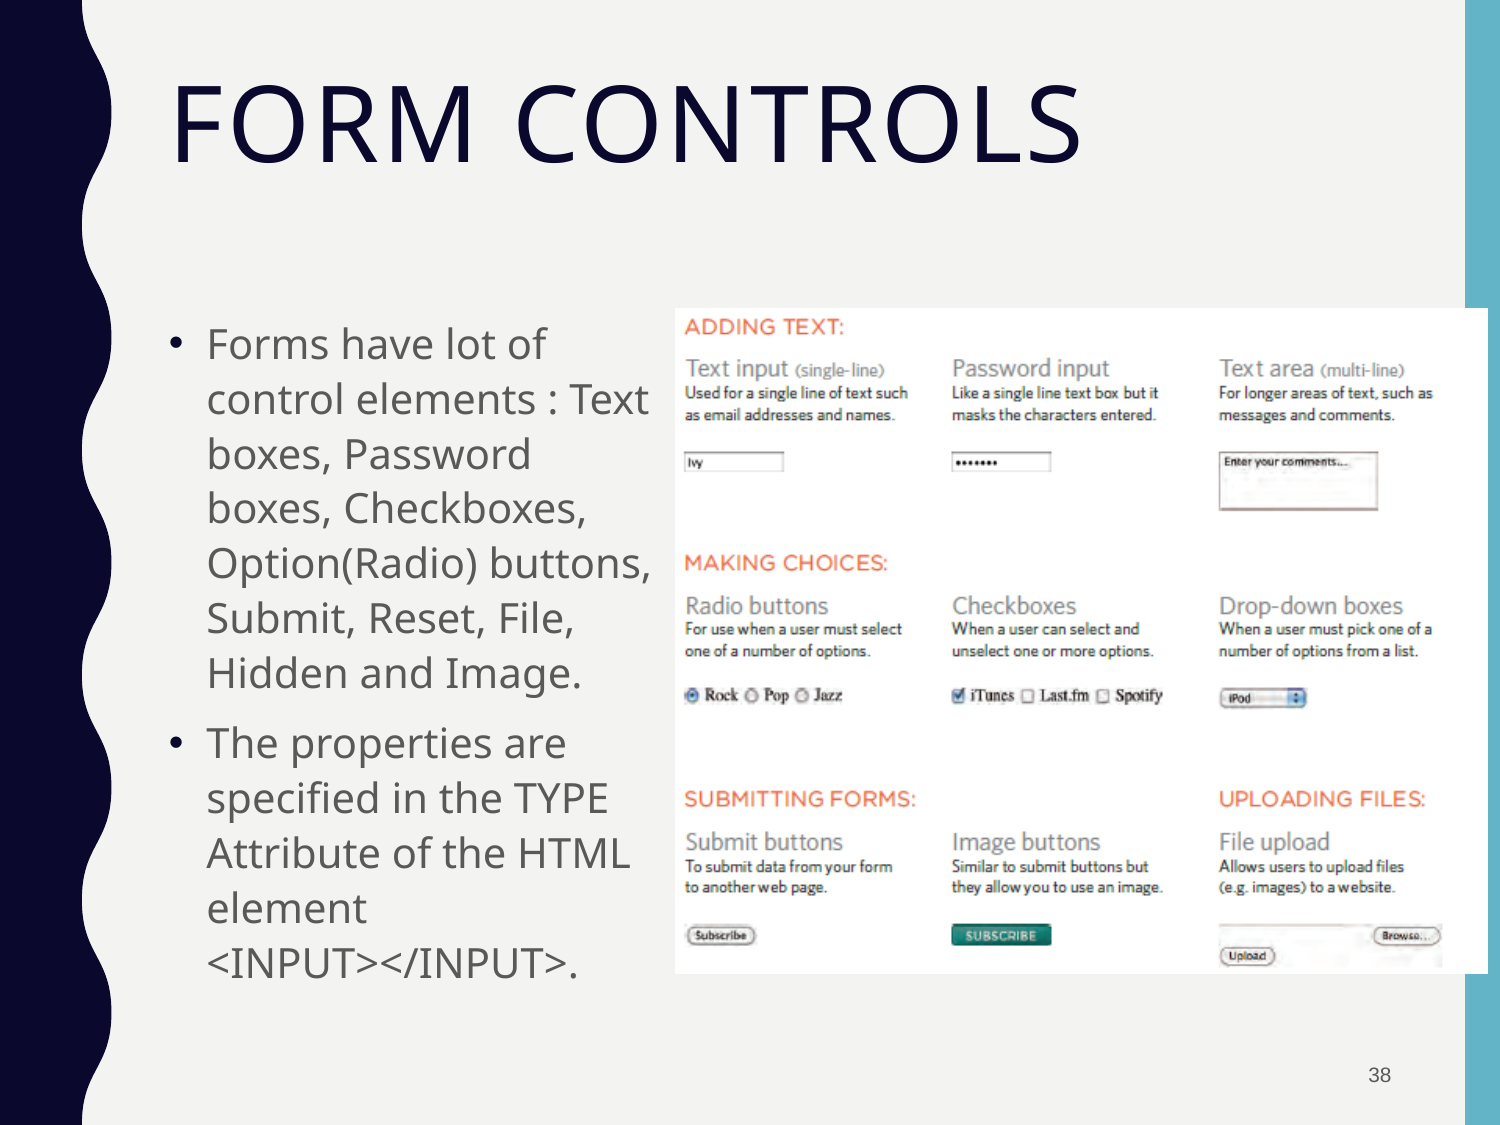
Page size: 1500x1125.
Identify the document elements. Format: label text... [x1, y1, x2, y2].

title Form controls [153, 62, 1407, 308]
list Forms have lot of control elements : Text boxes, Password boxes, Checkboxes, Option(Radio) buttons, Submit, Reset, File, Hidden and Image. The properties are specified in the TYPE Attribute of the HTML element <INPUT></INPUT>. [153, 304, 675, 895]
picture [674, 308, 1488, 974]
slide_number 38 [1059, 1045, 1407, 1103]
